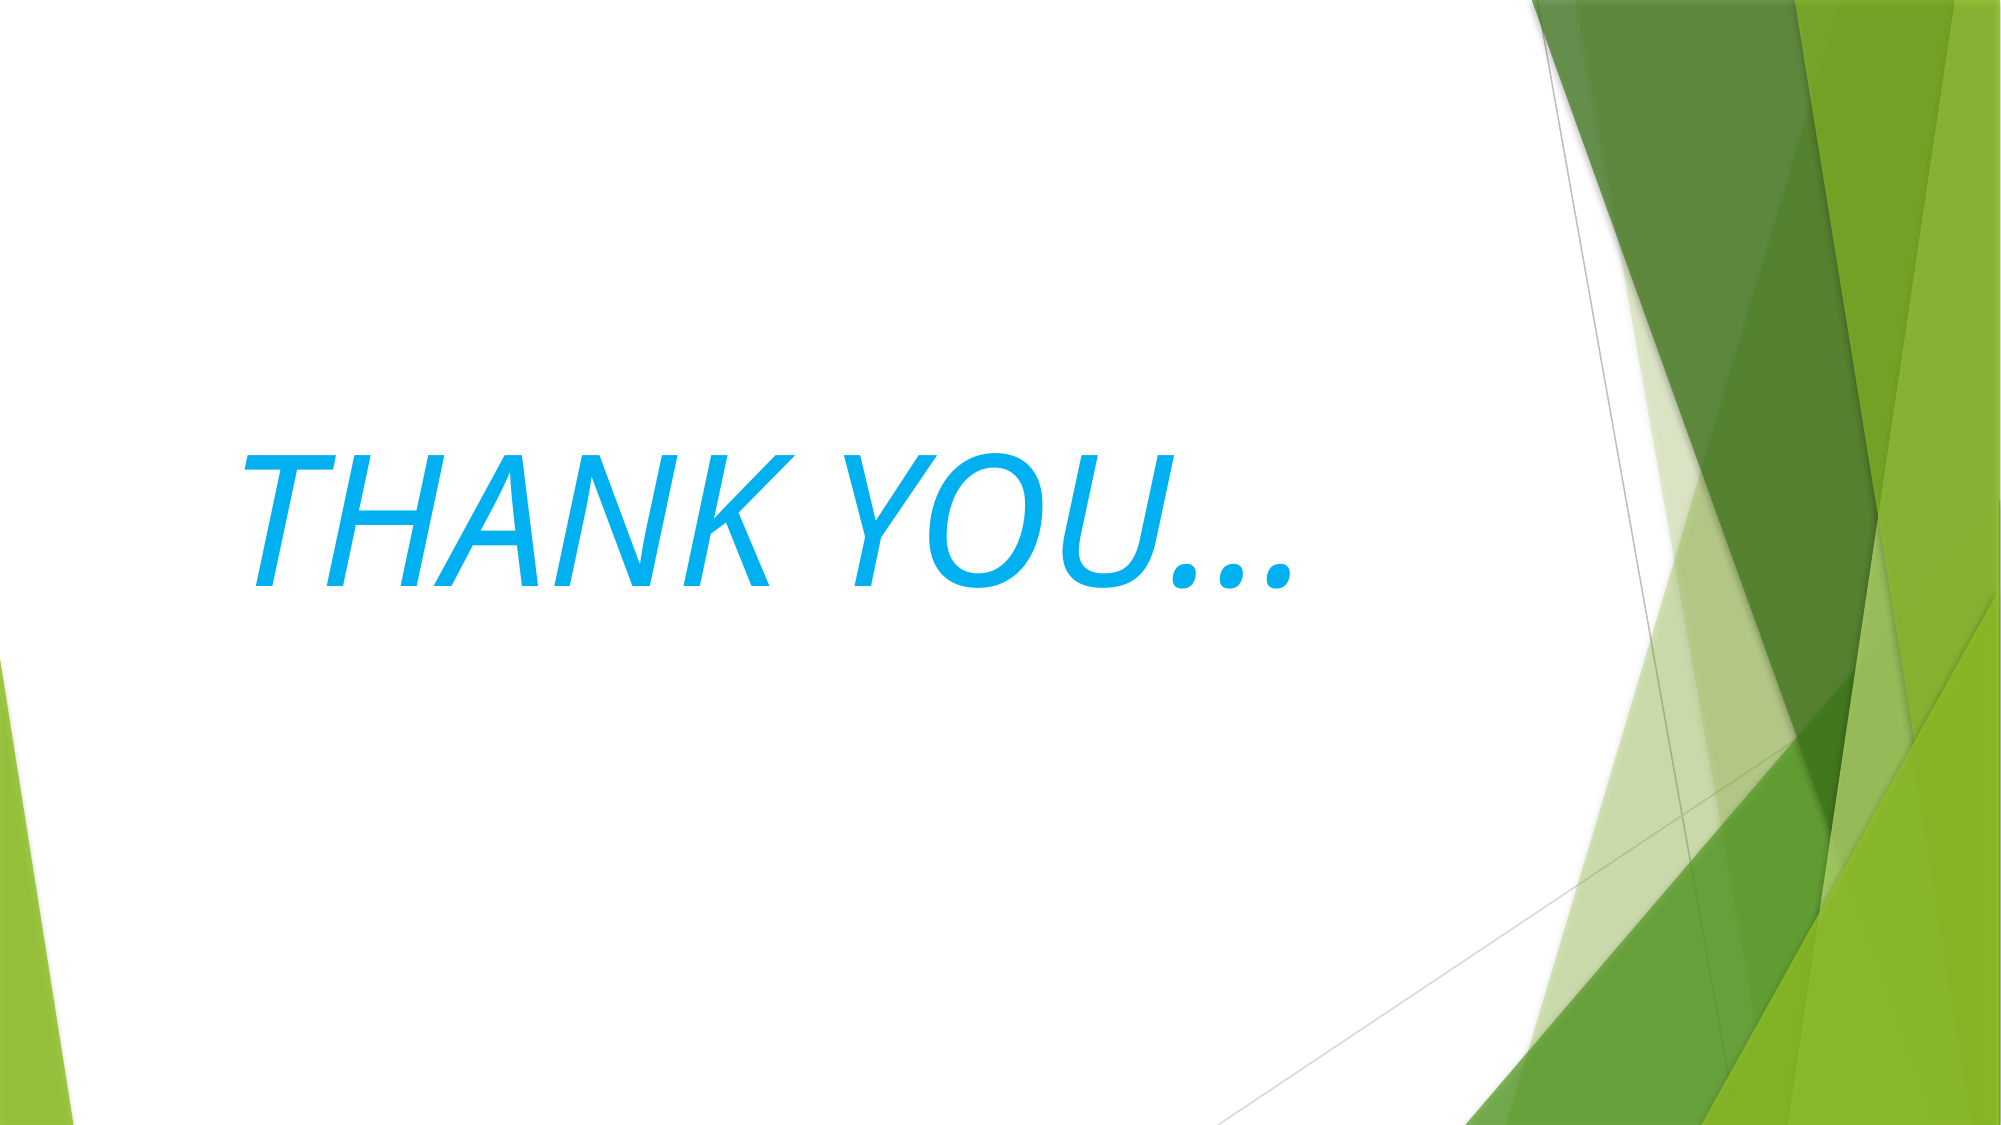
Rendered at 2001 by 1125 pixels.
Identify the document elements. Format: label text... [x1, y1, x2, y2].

title THANK YOU… [213, 395, 1857, 961]
